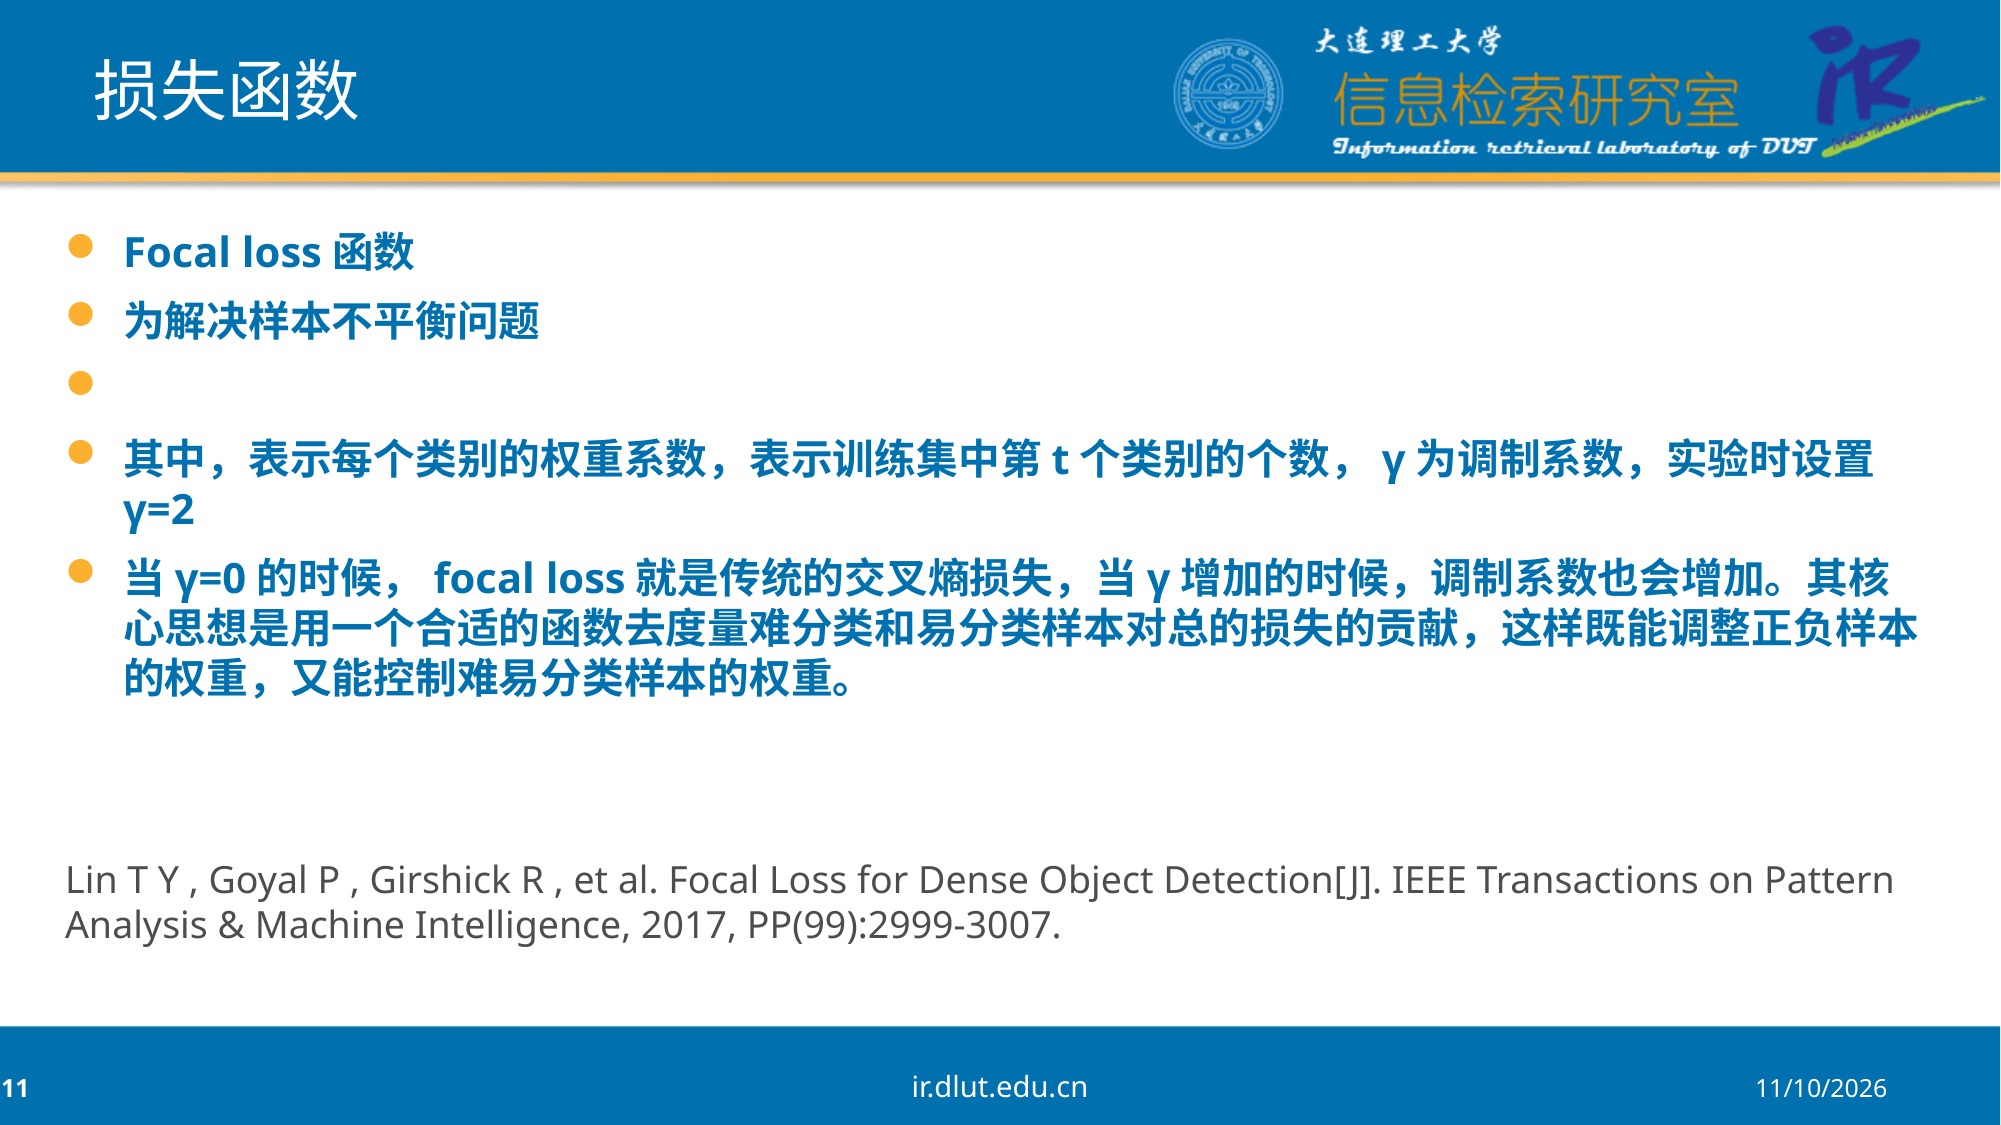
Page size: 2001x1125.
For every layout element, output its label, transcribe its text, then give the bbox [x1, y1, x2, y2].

title 损失函数 [78, 40, 1258, 138]
picture [0, 0, 2001, 1125]
